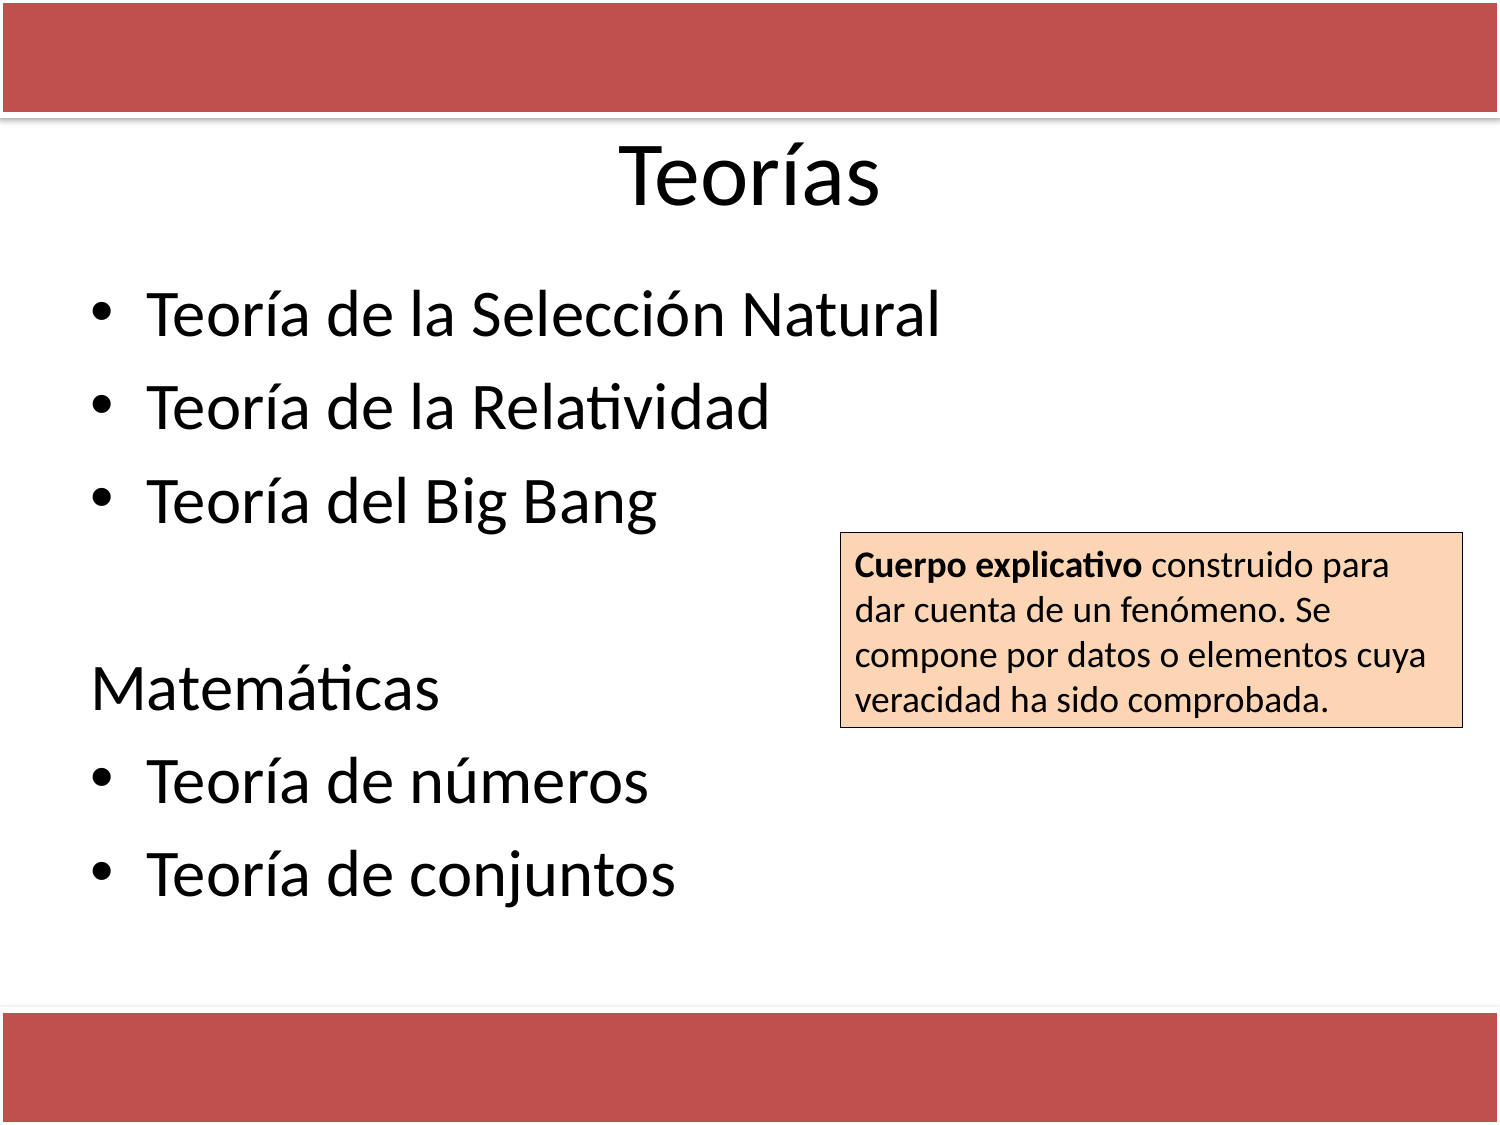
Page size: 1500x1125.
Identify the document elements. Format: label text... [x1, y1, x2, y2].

list Teoría de la Selección Natural Teoría de la Relatividad Teoría del Big Bang Matemáticas Teoría de números Teoría de conjuntos [75, 262, 1425, 1005]
title Teorías [75, 125, 1425, 262]
text_box Cuerpo explicativo construido para dar cuenta de un fenómeno. Se compone por datos o elementos cuya veracidad ha sido comprobada. [840, 532, 1463, 728]
text_box [0, 0, 1500, 118]
text_box [0, 1007, 1500, 1125]
